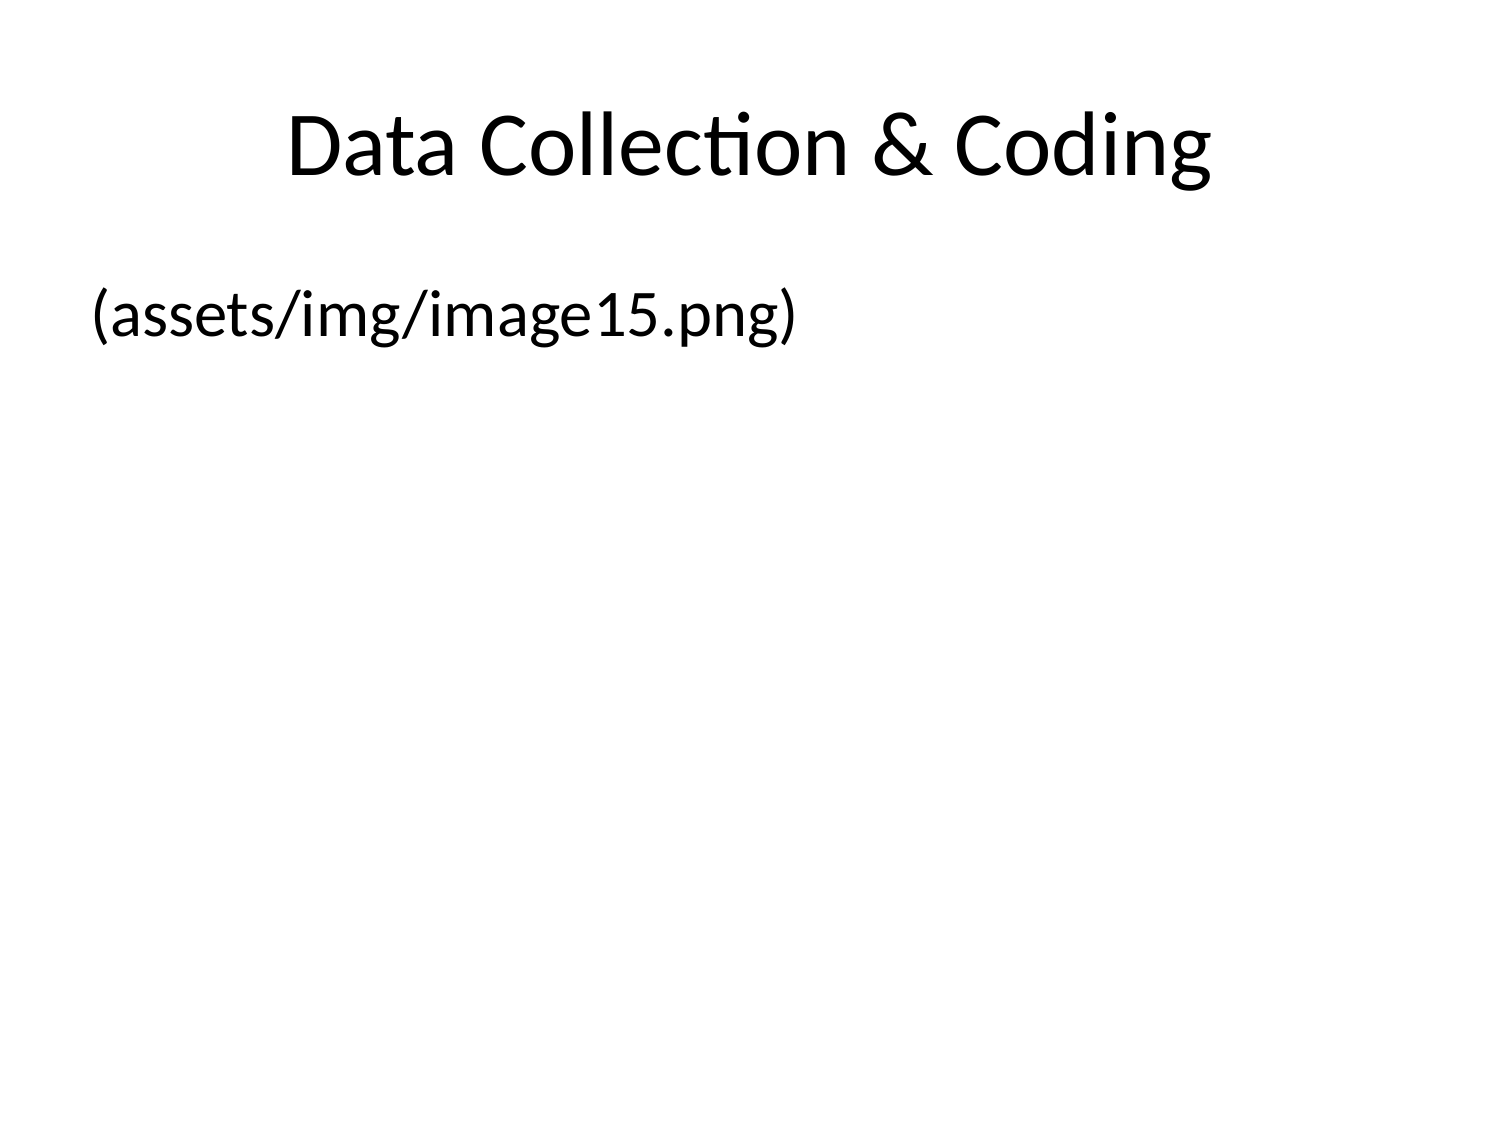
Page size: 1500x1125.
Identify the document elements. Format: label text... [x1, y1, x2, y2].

list (assets/img/image15.png) [75, 262, 1425, 1005]
title Data Collection & Coding [75, 45, 1425, 233]
